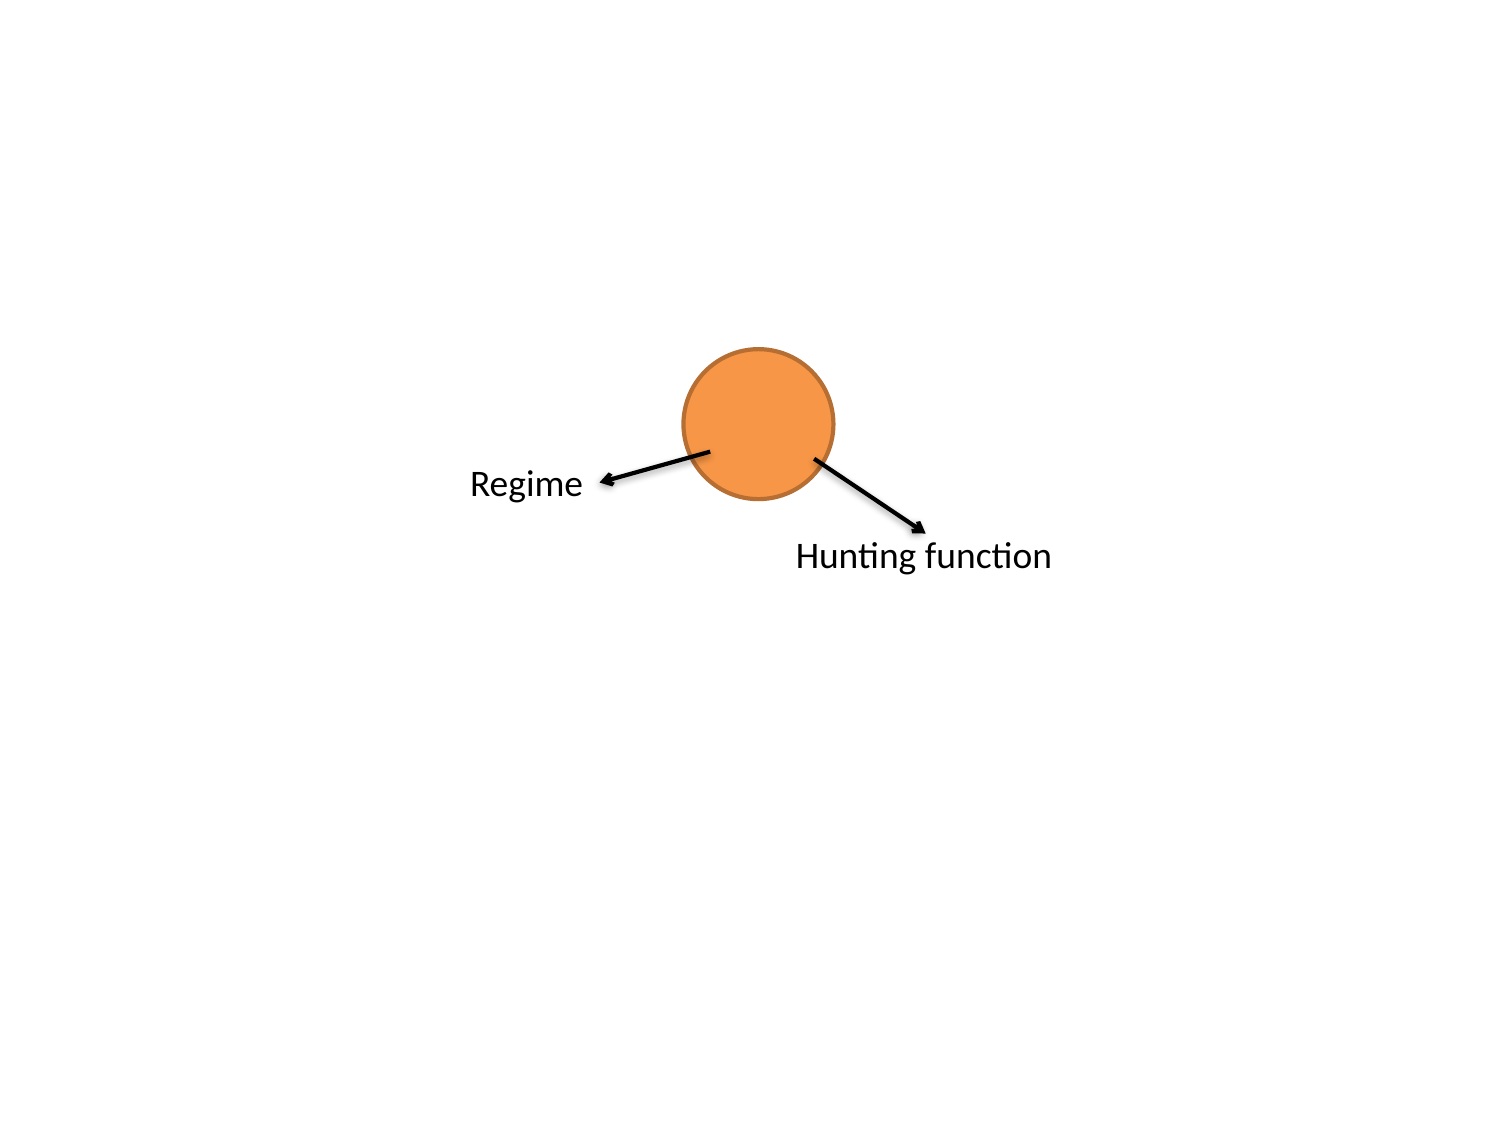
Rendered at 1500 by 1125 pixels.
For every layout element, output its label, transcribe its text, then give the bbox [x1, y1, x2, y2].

text_box [681, 347, 836, 502]
text_box Hunting function [780, 523, 1068, 584]
text_box Regime [455, 451, 599, 512]
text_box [599, 451, 711, 483]
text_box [813, 458, 926, 534]
